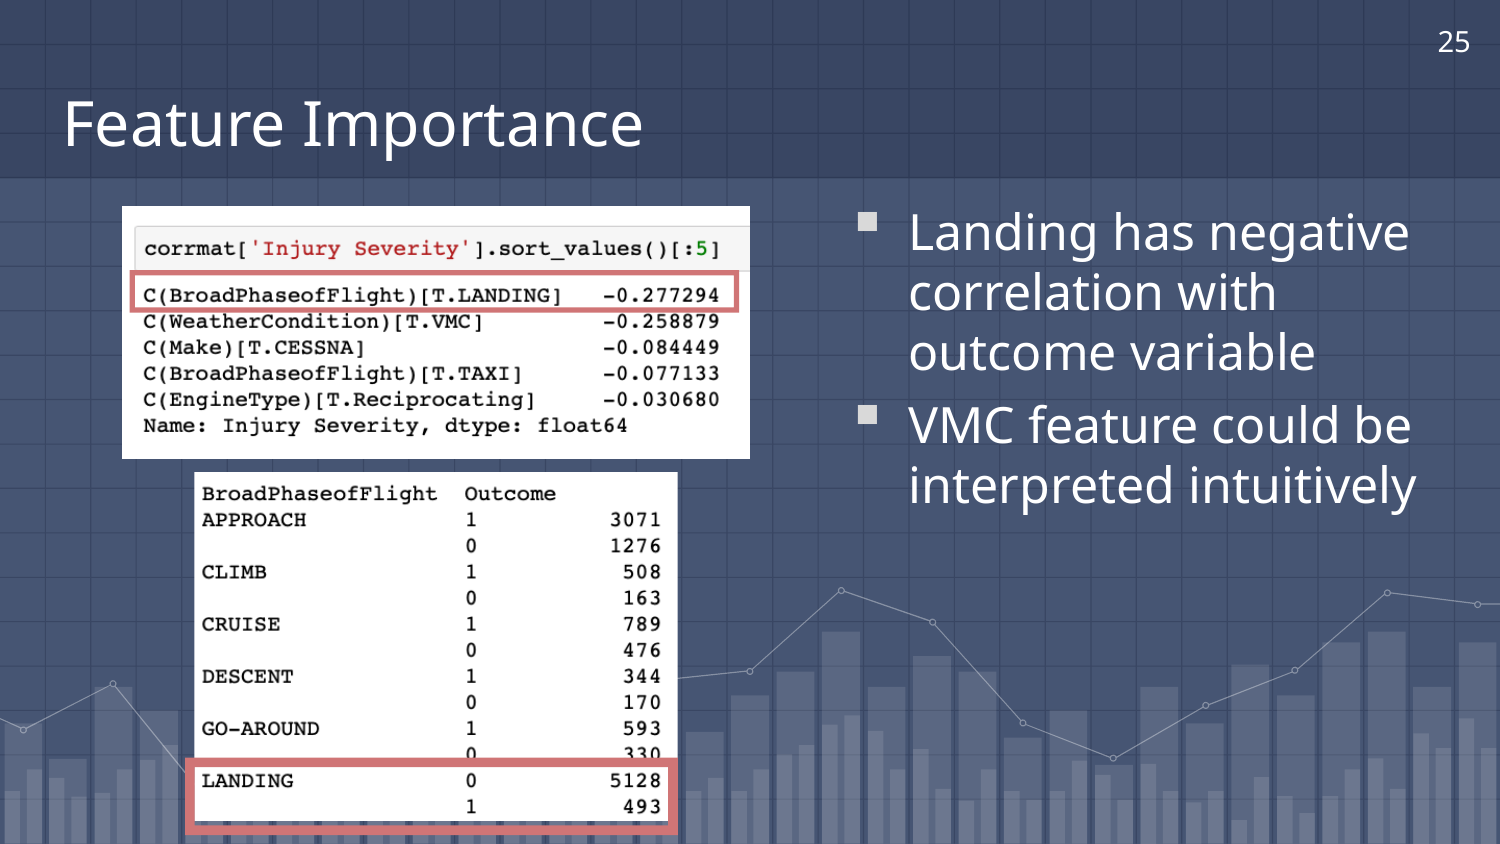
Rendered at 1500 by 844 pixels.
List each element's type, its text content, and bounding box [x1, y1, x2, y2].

title Feature Importance [47, 33, 1309, 174]
text_box Landing has negative correlation with outcome variable VMC feature could be interpreted intuitively [837, 185, 1500, 647]
picture [194, 472, 678, 821]
text_box [183, 755, 680, 837]
picture [122, 206, 751, 459]
slide_number 25 [1408, 0, 1500, 88]
